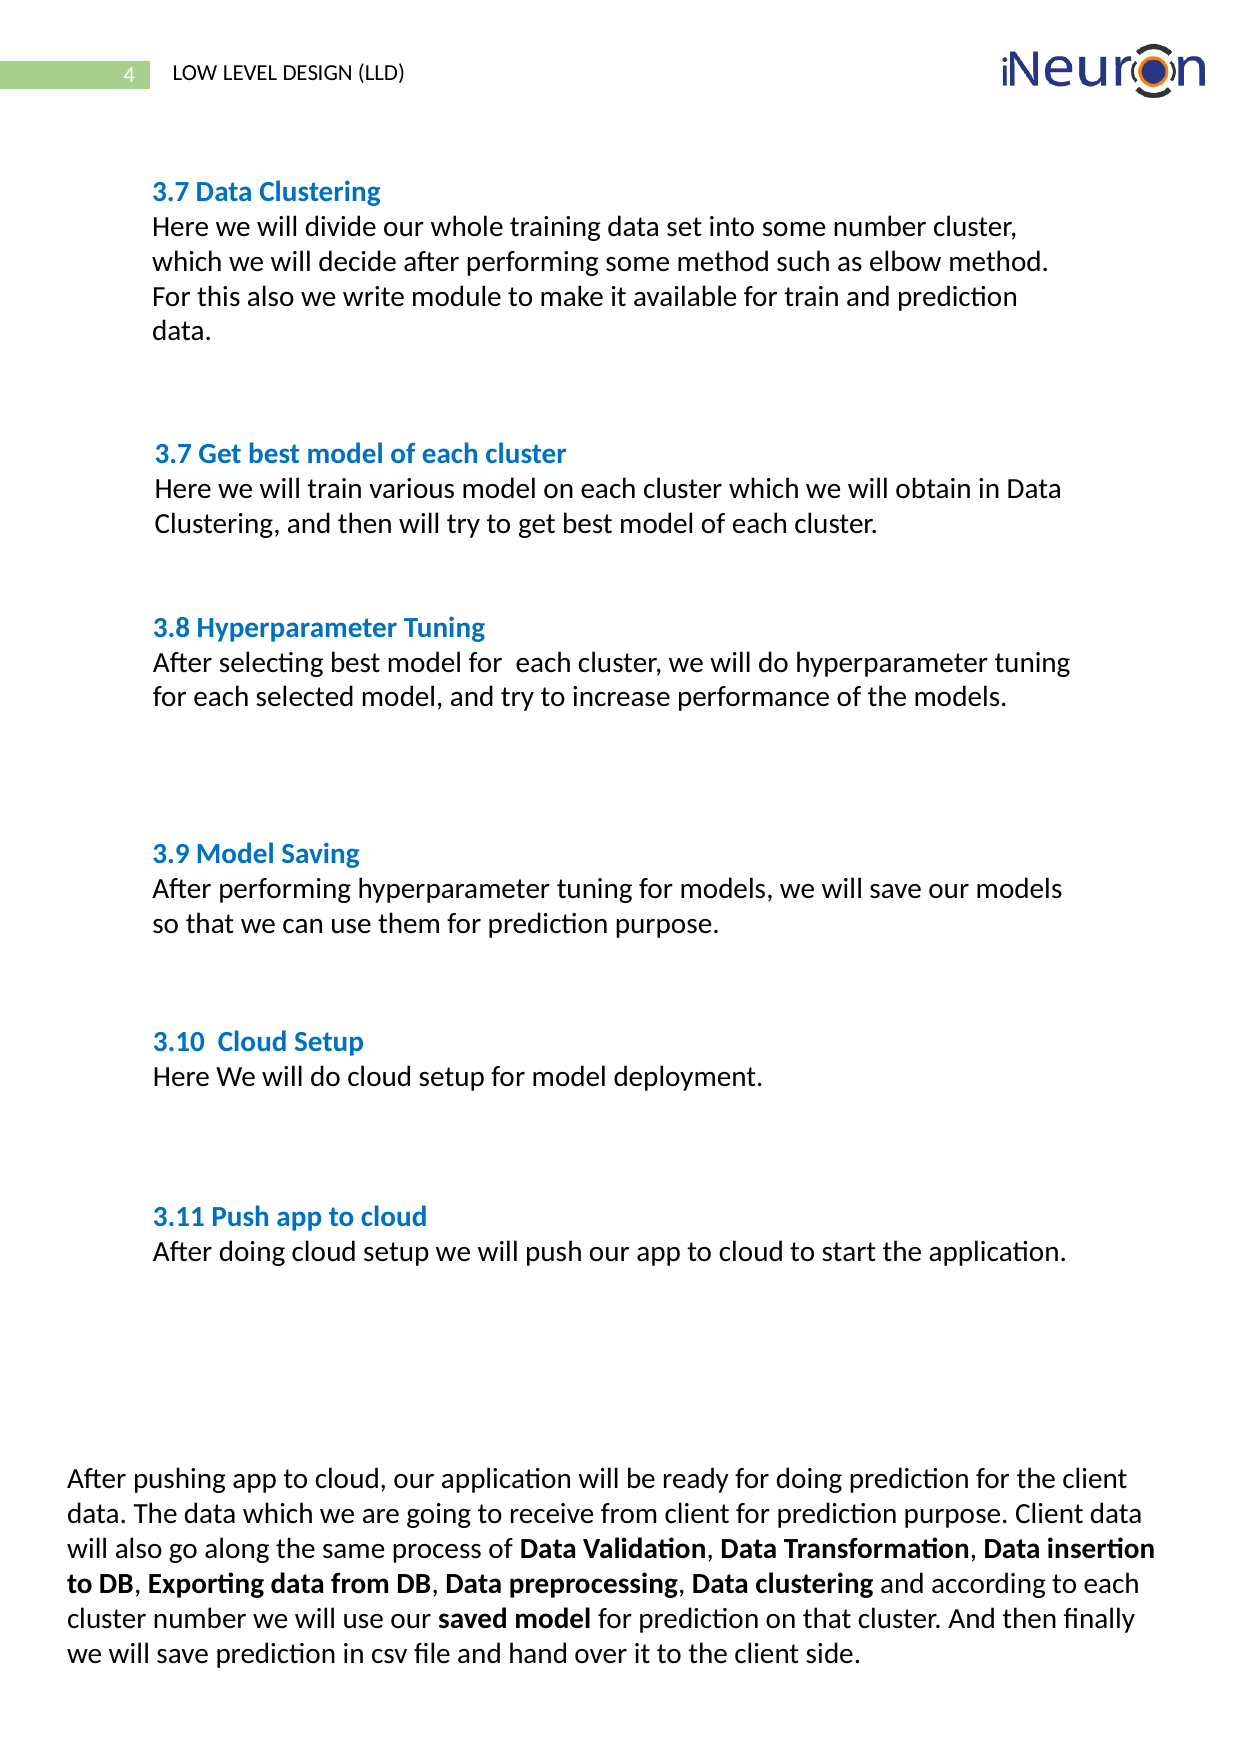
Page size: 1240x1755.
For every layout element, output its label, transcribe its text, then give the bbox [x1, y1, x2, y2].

text_box LOW LEVEL DESIGN (LLD) [170, 55, 409, 86]
text_box 3.11 Push app to cloud After doing cloud setup we will push our app to cloud to start the application. [138, 1189, 1089, 1275]
text_box 3.8 Hyperparameter Tuning After selecting best model for each cluster, we will do hyperparameter tuning for each selected model, and try to increase performance of the models. [138, 600, 1089, 756]
text_box After pushing app to cloud, our application will be ready for doing prediction for the client data. The data which we are going to receive from client for prediction purpose. Client data will also go along the same process of Data Validation, Data Transformation, Data insertion to DB, Exporting data from DB, Data preprocessing, Data clustering and according to each cluster number we will use our saved model for prediction on that cluster. And then finally we will save prediction in csv file and hand over it to the client side. [52, 1452, 1178, 1677]
picture [1002, 43, 1205, 98]
text_box 3.7 Data Clustering Here we will divide our whole training data set into some number cluster, which we will decide after performing some method such as elbow method. For this also we write module to make it available for train and prediction data. [137, 164, 1088, 355]
text_box 3.7 Get best model of each cluster Here we will train various model on each cluster which we will obtain in Data Clustering, and then will try to get best model of each cluster. [139, 427, 1090, 547]
text_box 3.9 Model Saving After performing hyperparameter tuning for models, we will save our models so that we can use them for prediction purpose. [137, 827, 1088, 982]
text_box 3.10 Cloud Setup Here We will do cloud setup for model deployment. [138, 1014, 1089, 1100]
text_box 4 [121, 57, 138, 88]
